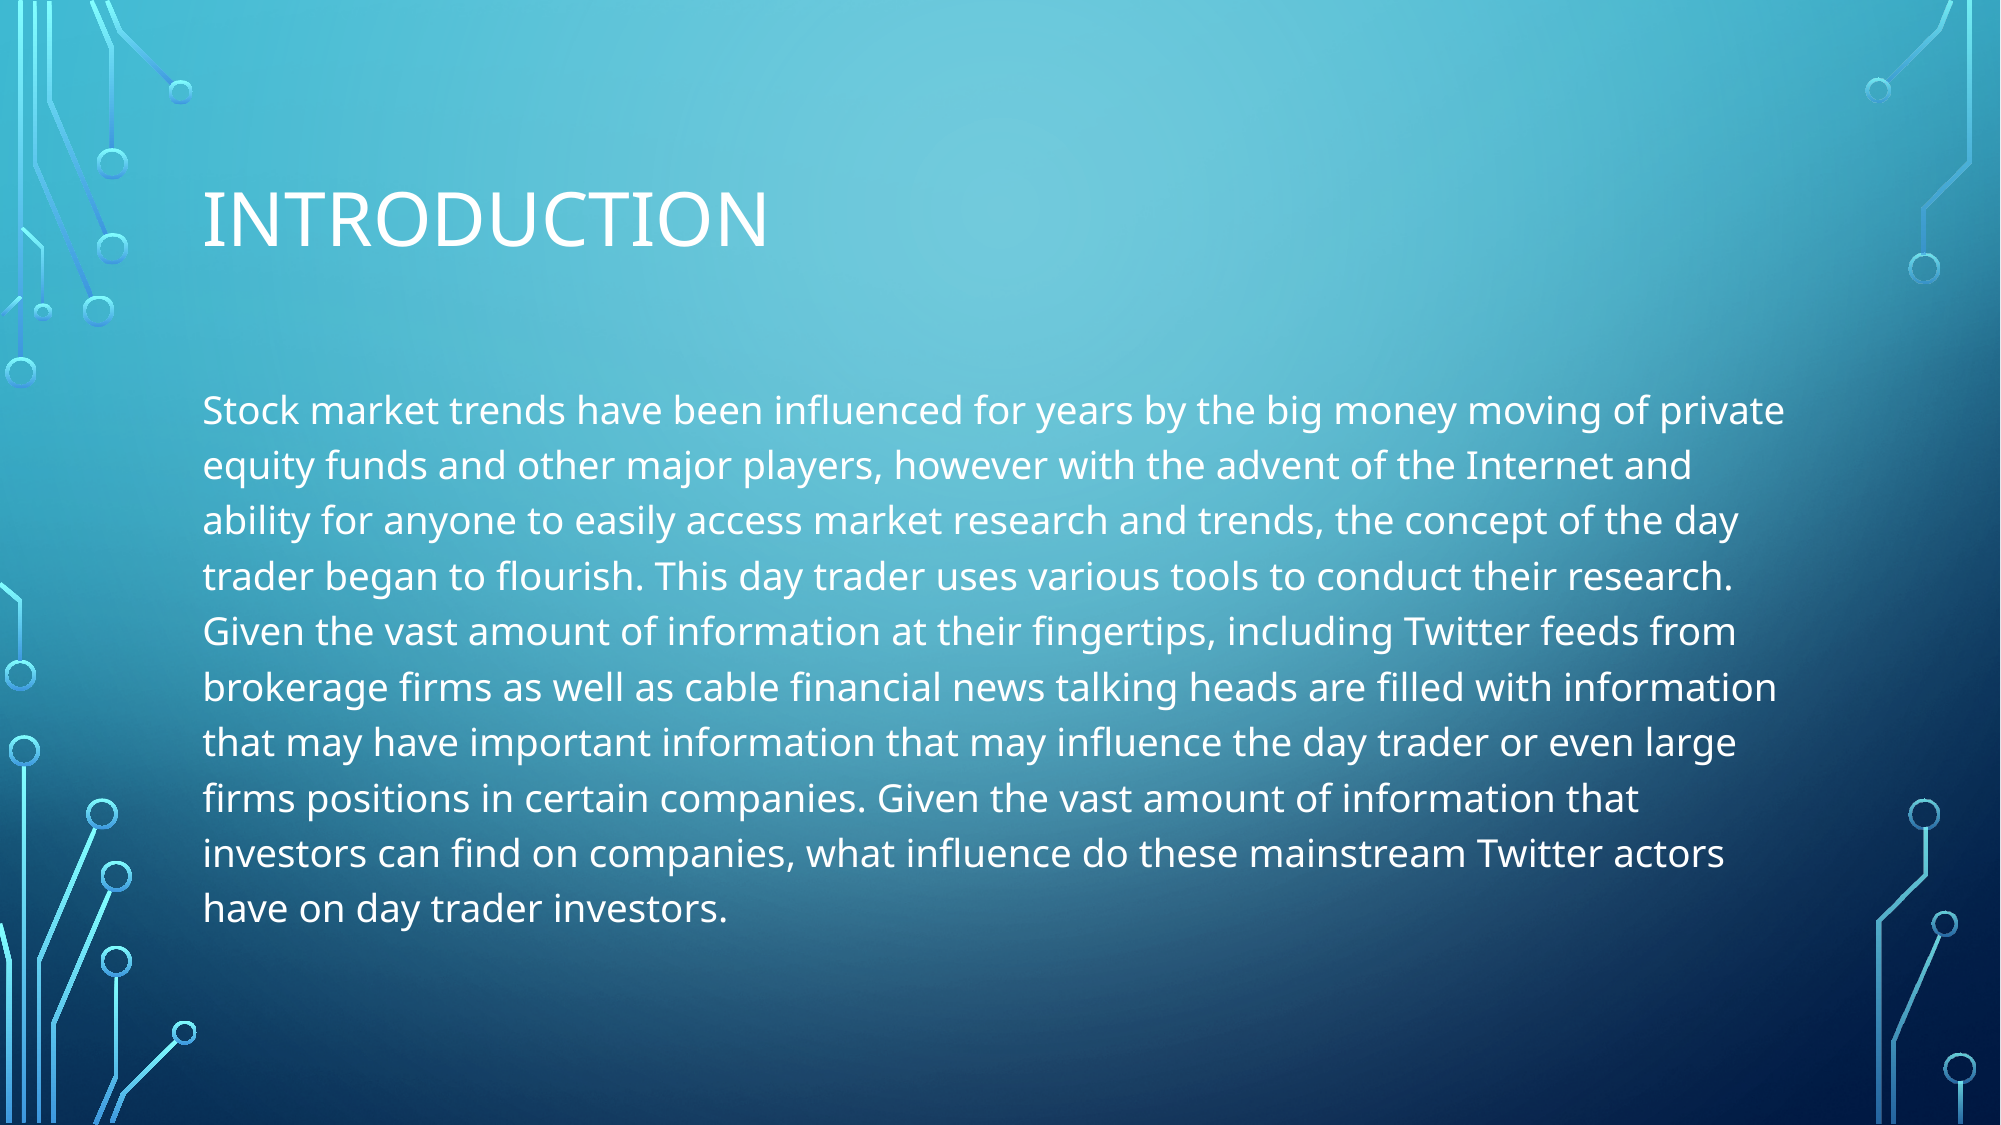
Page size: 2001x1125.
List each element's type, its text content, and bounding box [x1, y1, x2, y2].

list Stock market trends have been influenced for years by the big money moving of private equity funds and other major players, however with the advent of the Internet and ability for anyone to easily access market research and trends, the concept of the day trader began to flourish. This day trader uses various tools to conduct their research. Given the vast amount of information at their fingertips, including Twitter feeds from brokerage firms as well as cable financial news talking heads are filled with information that may have important information that may influence the day trader or even large firms positions in certain companies. Given the vast amount of information that investors can find on companies, what influence do these mainstream Twitter actors have on day trader investors. [187, 369, 1813, 950]
title Introduction [187, 101, 1813, 344]
